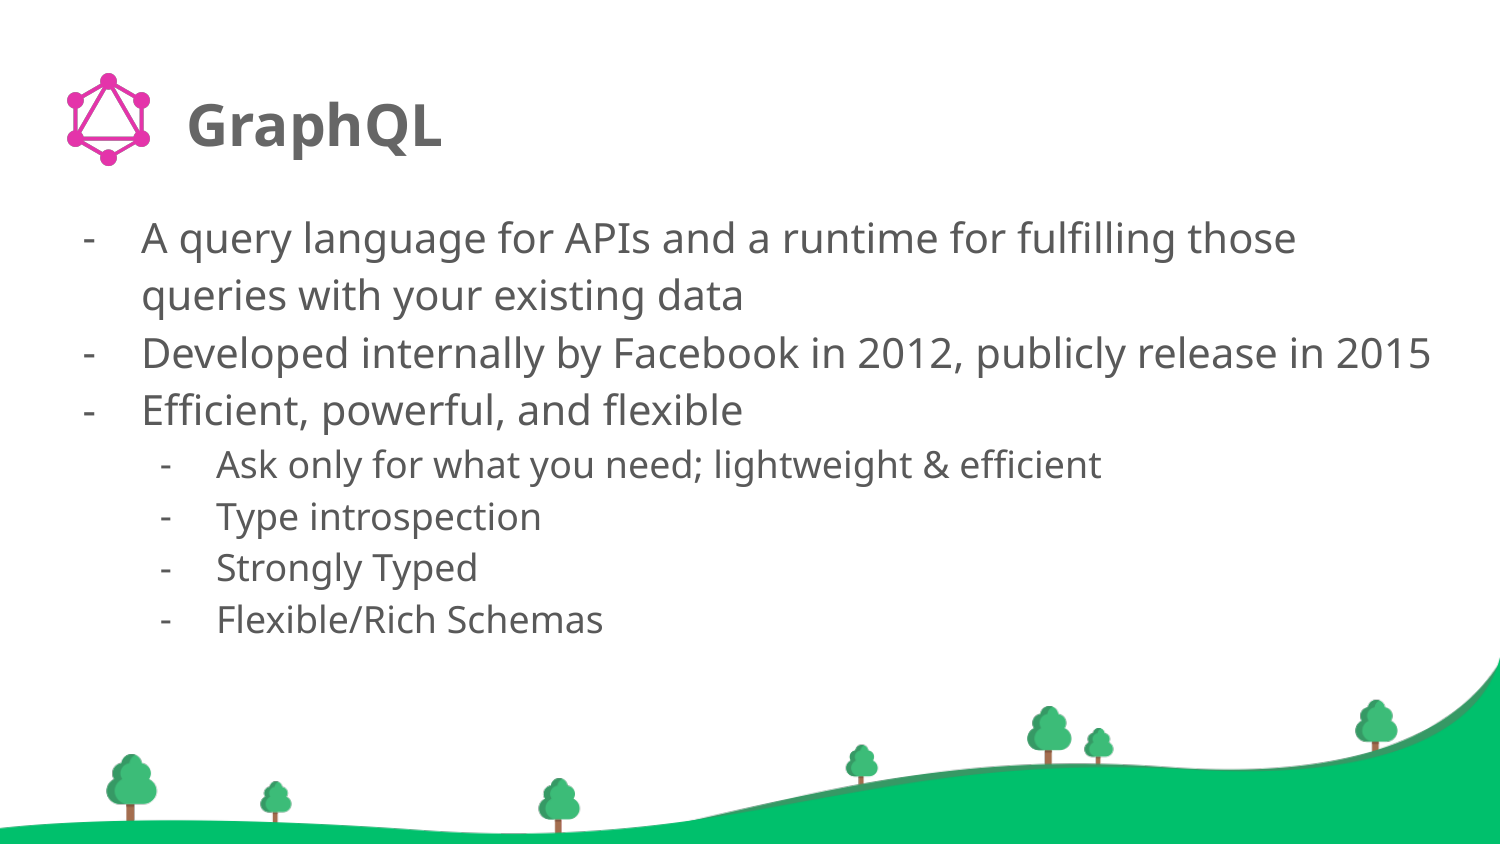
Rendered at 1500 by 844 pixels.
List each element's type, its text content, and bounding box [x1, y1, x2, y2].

picture [0, 657, 1500, 844]
list A query language for APIs and a runtime for fulfilling those queries with your existing data Developed internally by Facebook in 2012, publicly release in 2015 Efficient, powerful, and flexible Ask only for what you need; lightweight & efficient Type introspection Strongly Typed Flexible/Rich Schemas [51, 189, 1449, 655]
picture [61, 72, 156, 168]
title GraphQL [171, 72, 1449, 167]
